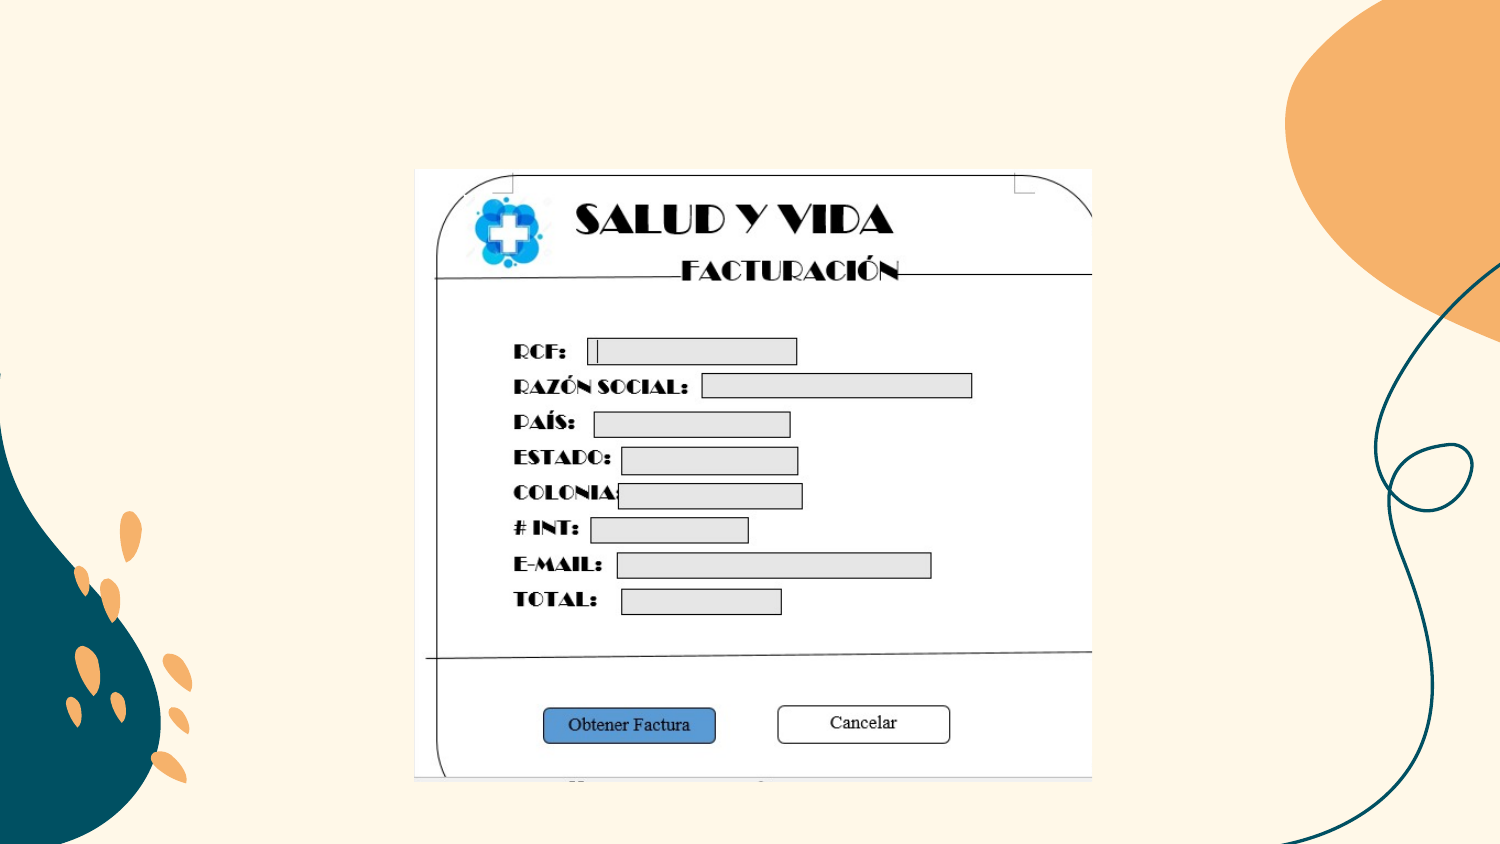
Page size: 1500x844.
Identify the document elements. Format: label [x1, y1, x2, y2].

picture [413, 168, 1093, 782]
